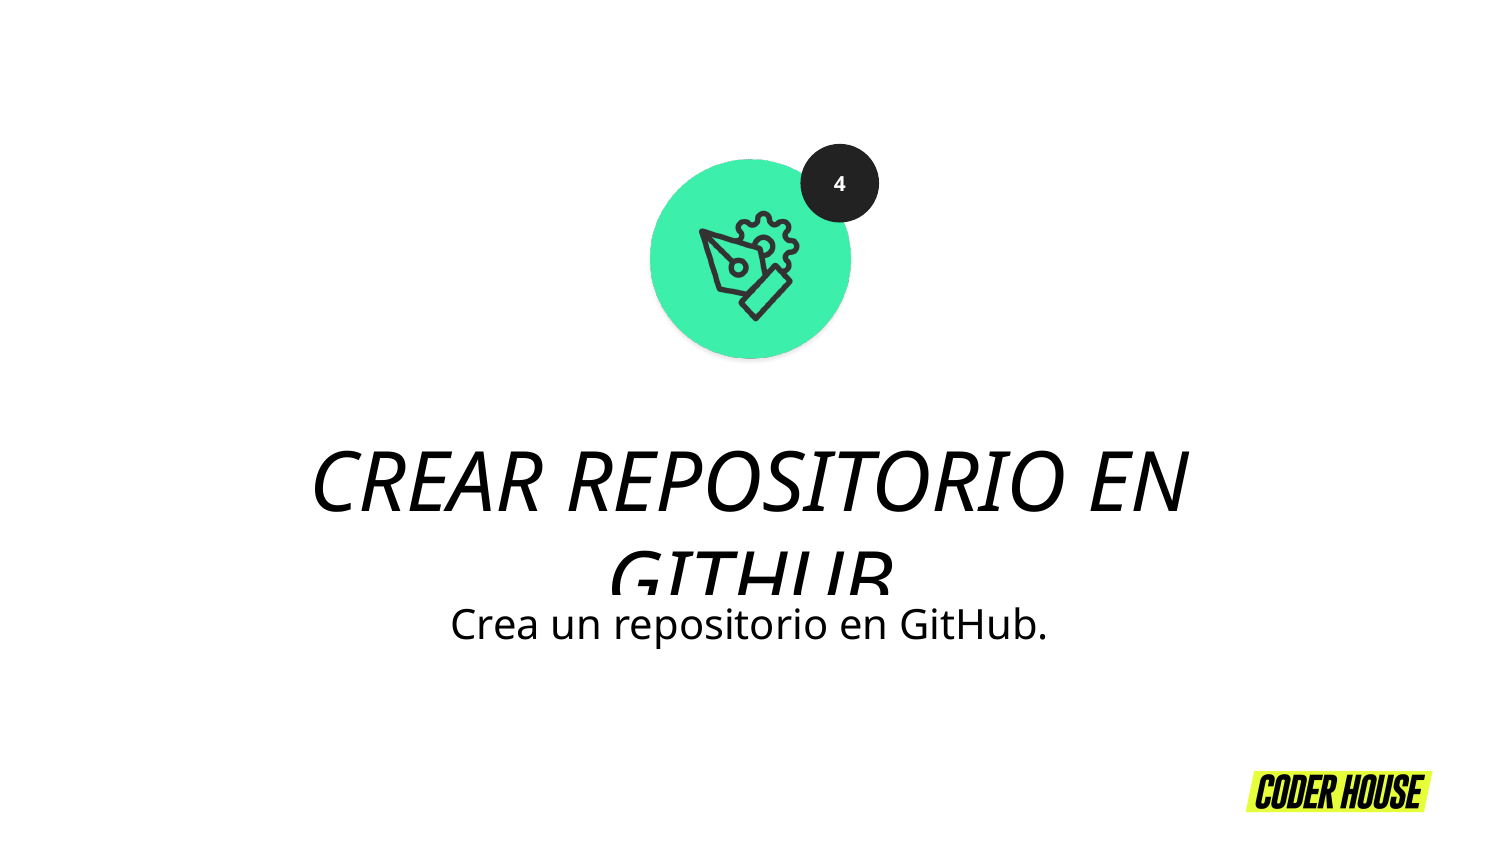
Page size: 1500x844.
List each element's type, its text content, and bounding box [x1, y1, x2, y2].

text_box Crea un repositorio en GitHub. [153, 575, 1346, 721]
picture [1241, 764, 1437, 819]
picture [636, 145, 864, 372]
text_box 4 [868, 155, 880, 211]
text_box CREAR REPOSITORIO EN GITHUB [236, 413, 1264, 575]
